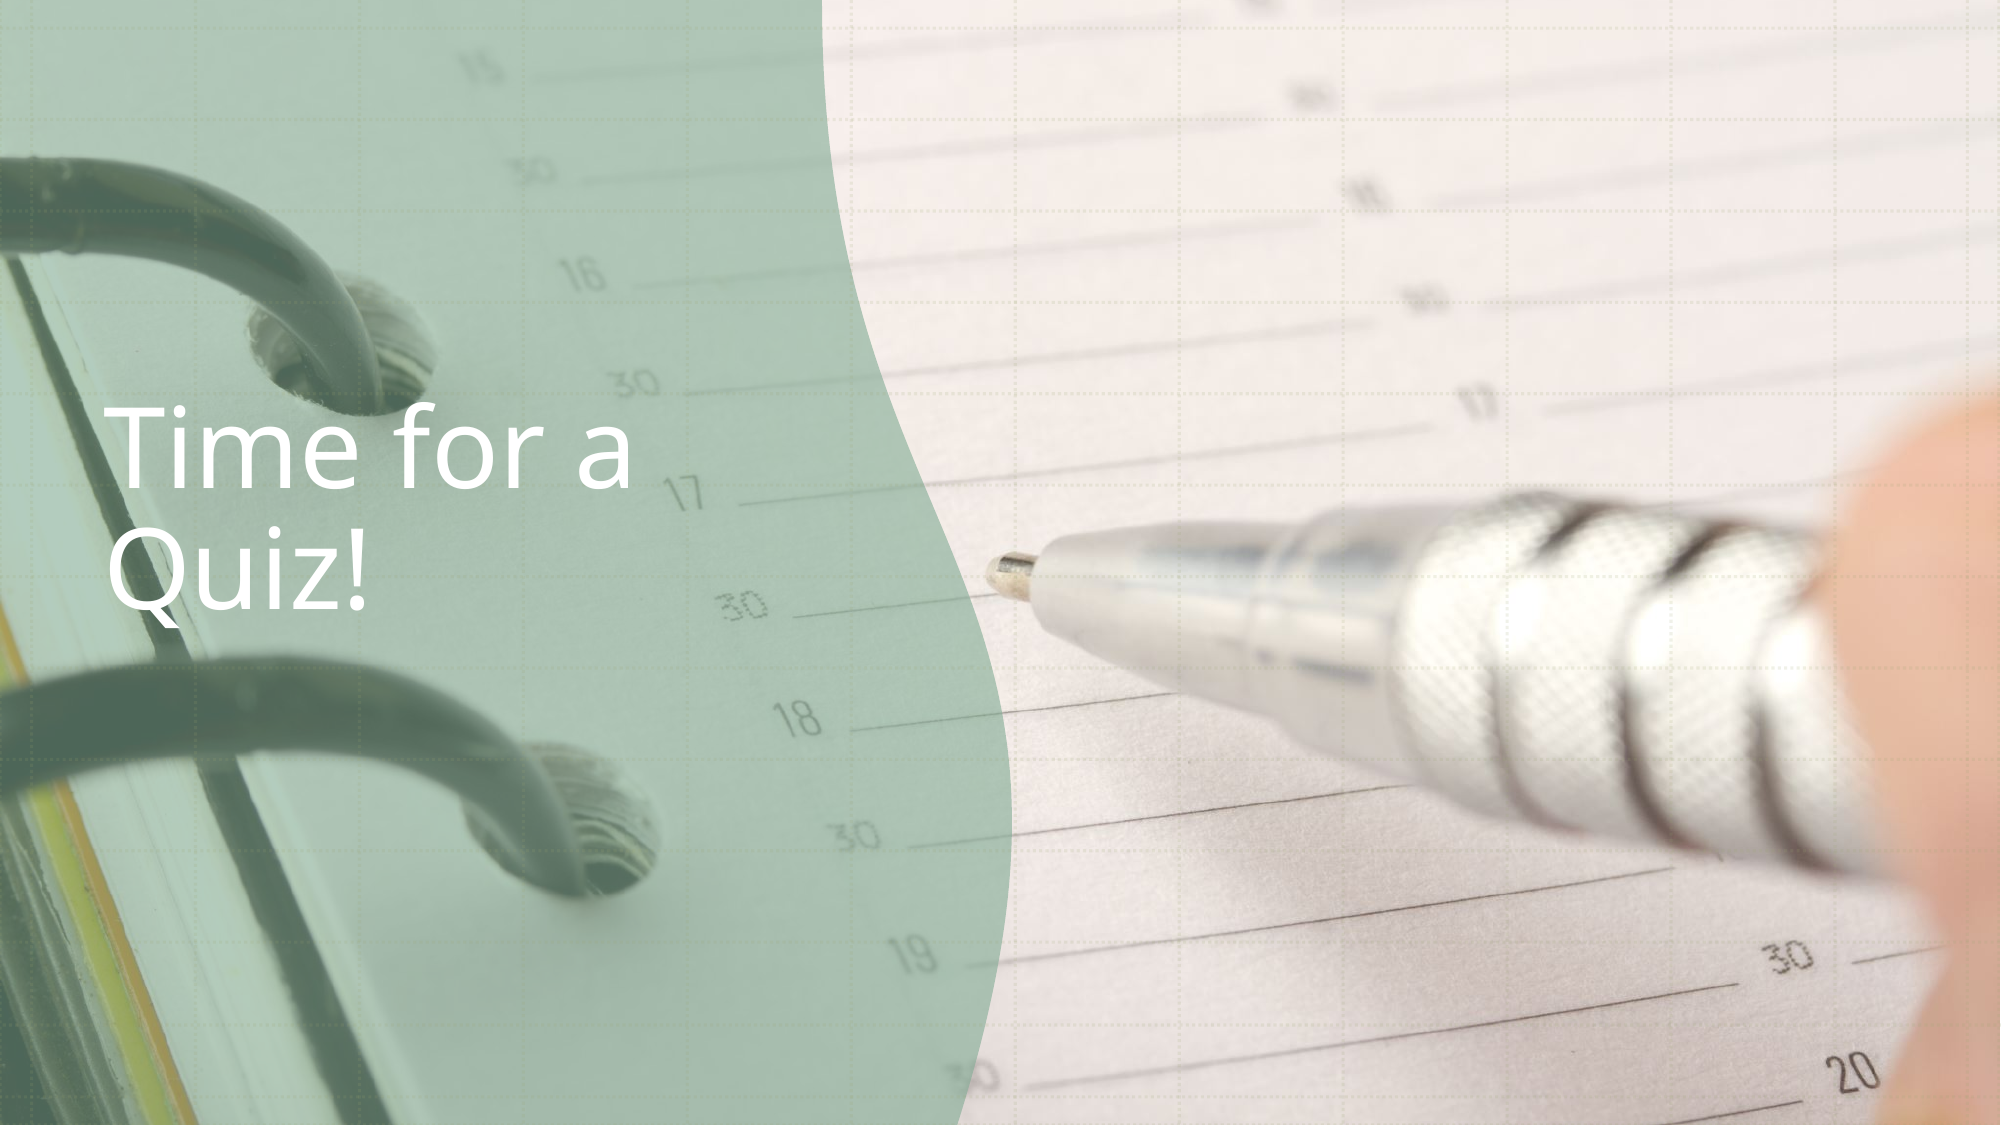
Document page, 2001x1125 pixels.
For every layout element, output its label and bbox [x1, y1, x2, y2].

text_box [0, 0, 2000, 1125]
